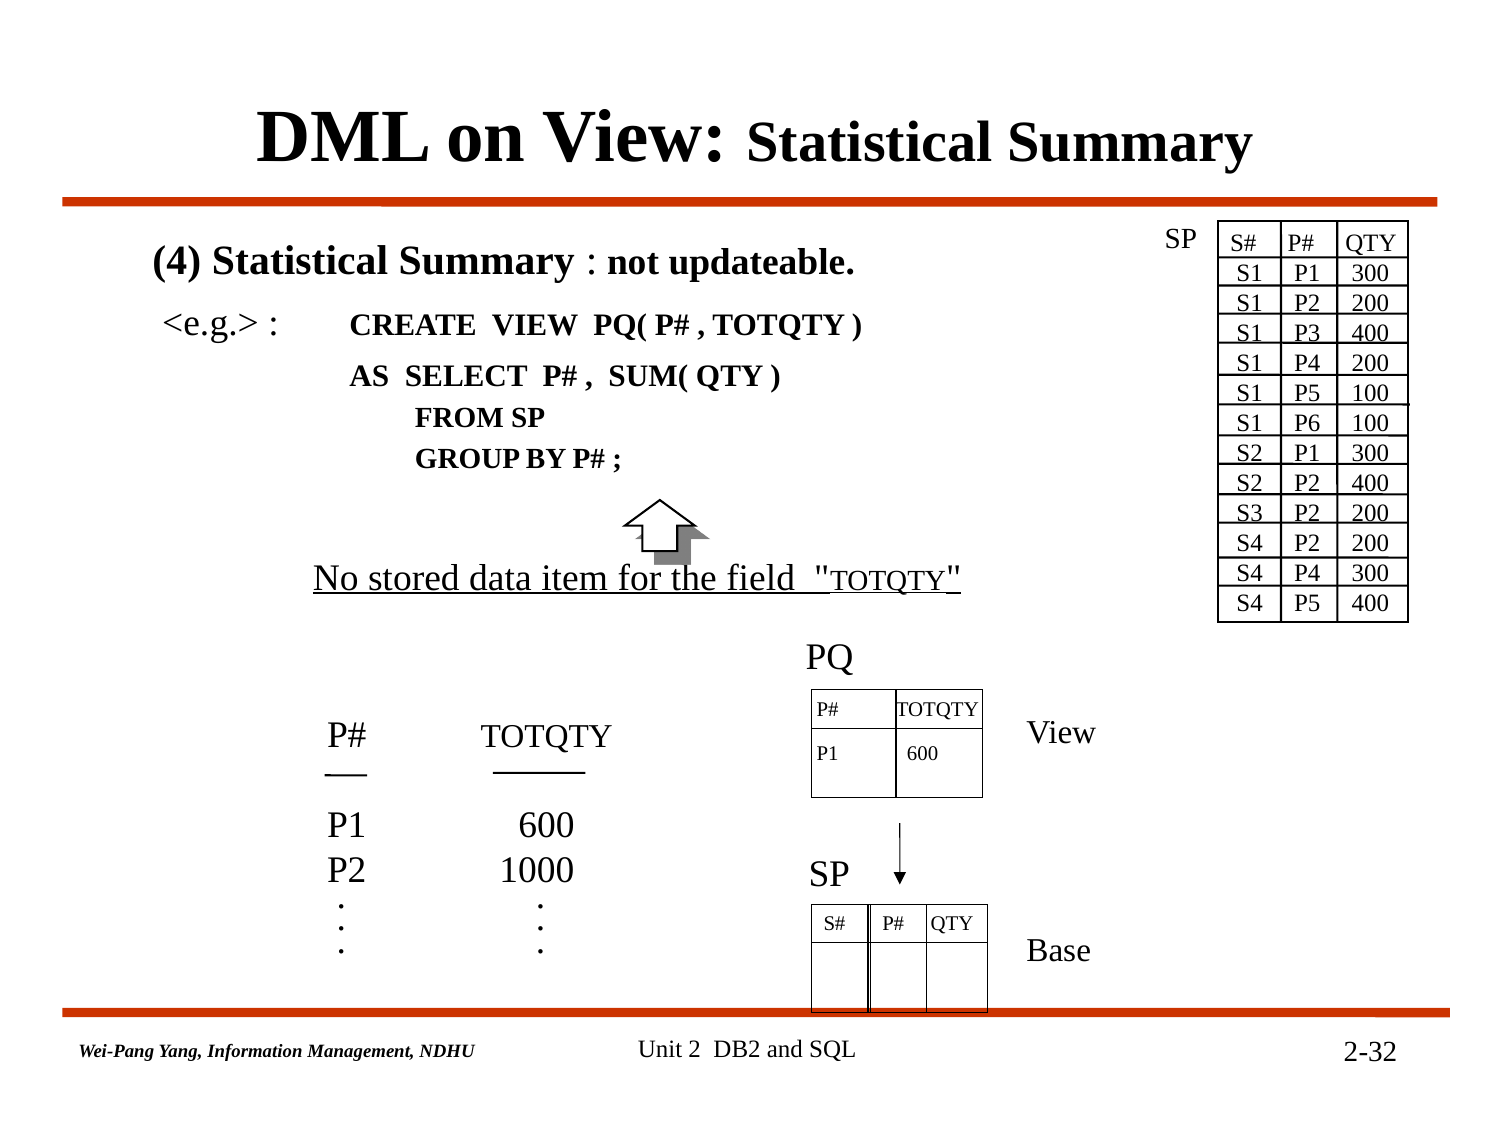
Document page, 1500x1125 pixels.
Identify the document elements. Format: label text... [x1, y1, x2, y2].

list (4) Statistical Summary : not updateable. <e.g.> : CREATE VIEW PQ( P# , TOTQTY ) AS SELECT P# , SUM( QTY ) FROM SP GROUP BY P# ; No stored data item for the field "TOTQTY" [62, 224, 1438, 988]
footer Unit 2 DB2 and SQL [512, 1025, 988, 1100]
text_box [312, 624, 1138, 1013]
title DML on View: Statistical Summary [99, 62, 1425, 200]
text_box [624, 500, 695, 552]
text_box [1149, 212, 1411, 623]
